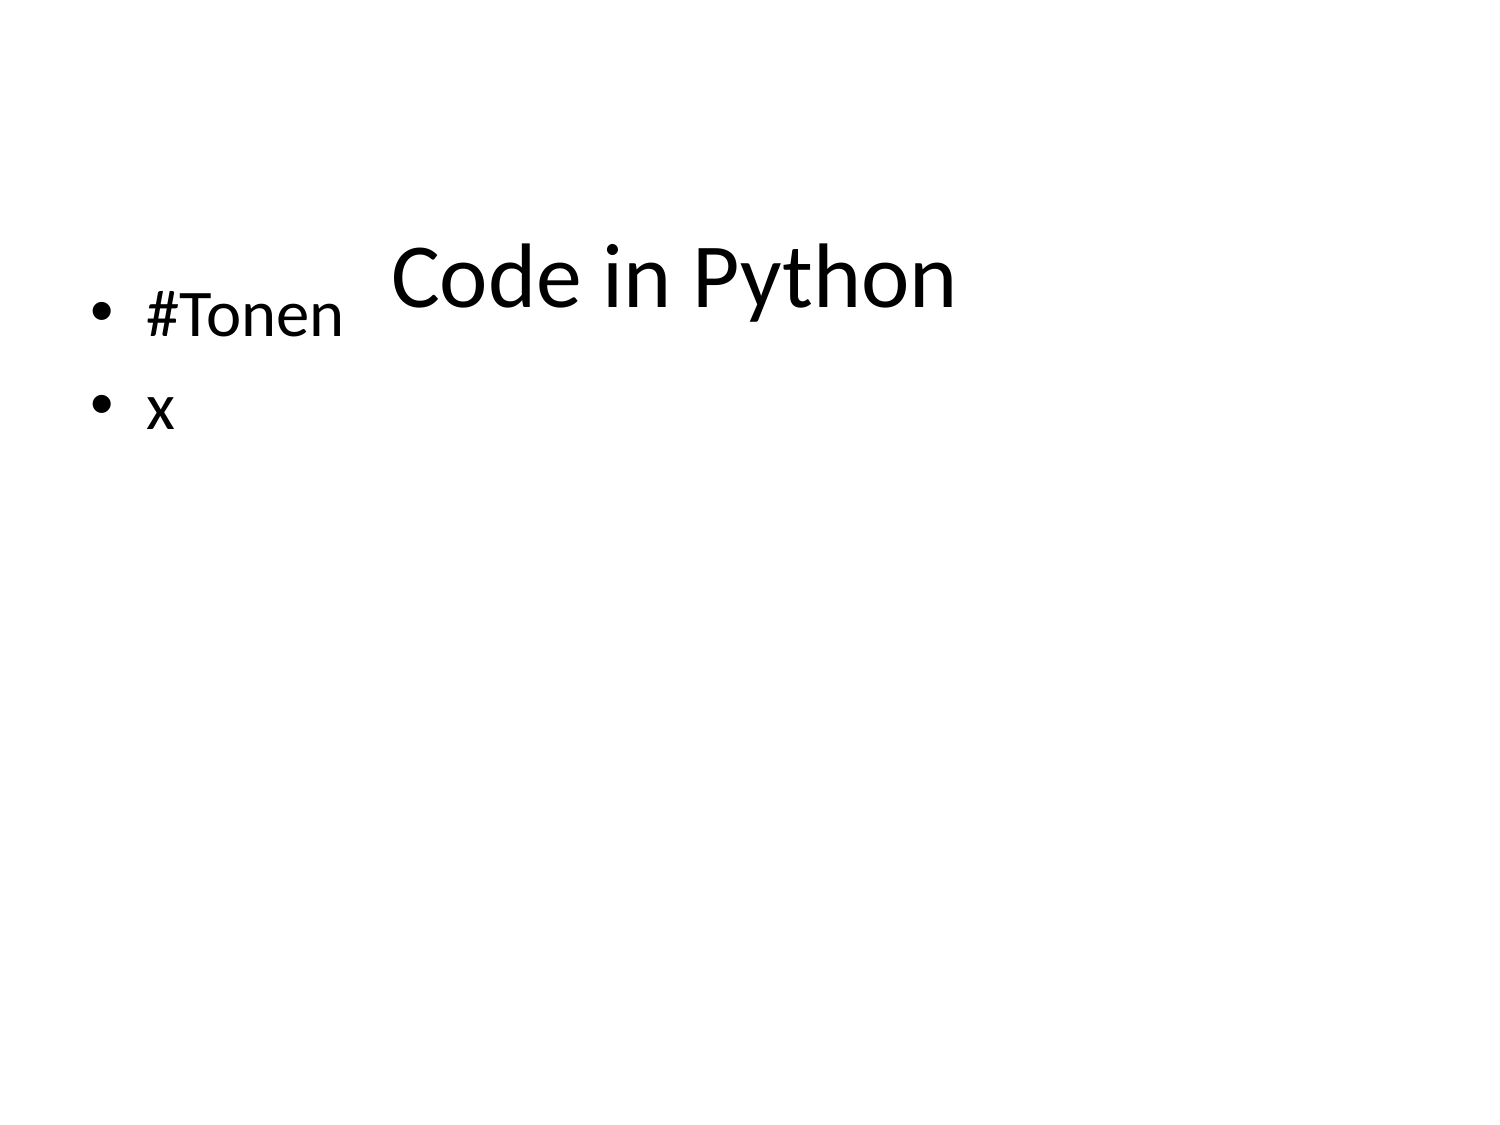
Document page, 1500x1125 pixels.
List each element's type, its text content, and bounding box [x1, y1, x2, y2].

list #Tonen x [75, 262, 1425, 1005]
title Code in Python [0, 177, 1350, 365]
